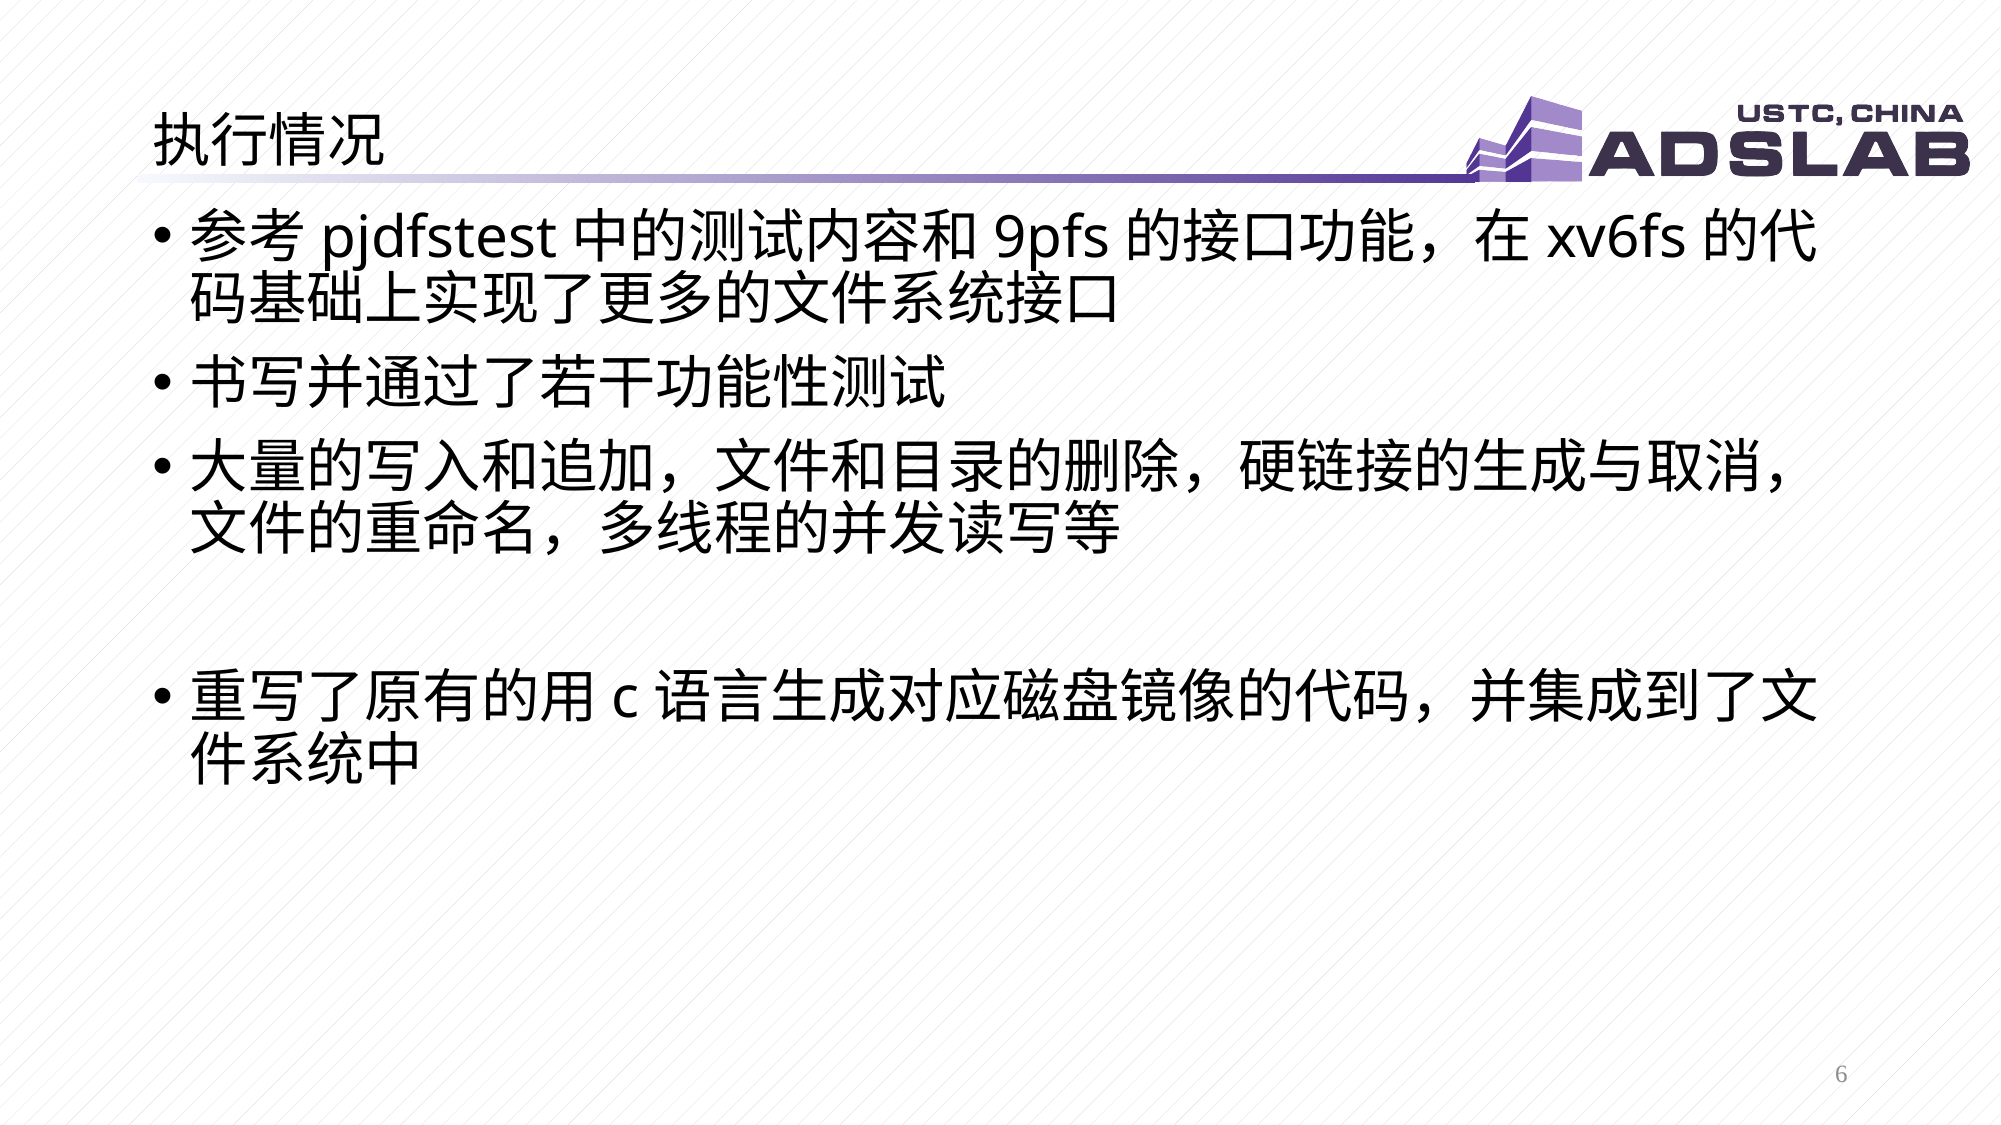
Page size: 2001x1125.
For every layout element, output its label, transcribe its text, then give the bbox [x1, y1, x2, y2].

list 参考pjdfstest中的测试内容和9pfs的接口功能，在xv6fs的代码基础上实现了更多的文件系统接口 书写并通过了若干功能性测试 大量的写入和追加，文件和目录的删除，硬链接的生成与取消，文件的重命名，多线程的并发读写等 重写了原有的用c语言生成对应磁盘镜像的代码，并集成到了文件系统中 [137, 200, 1863, 1014]
picture [1863, 93, 1976, 183]
title 执行情况 [137, 86, 1863, 200]
